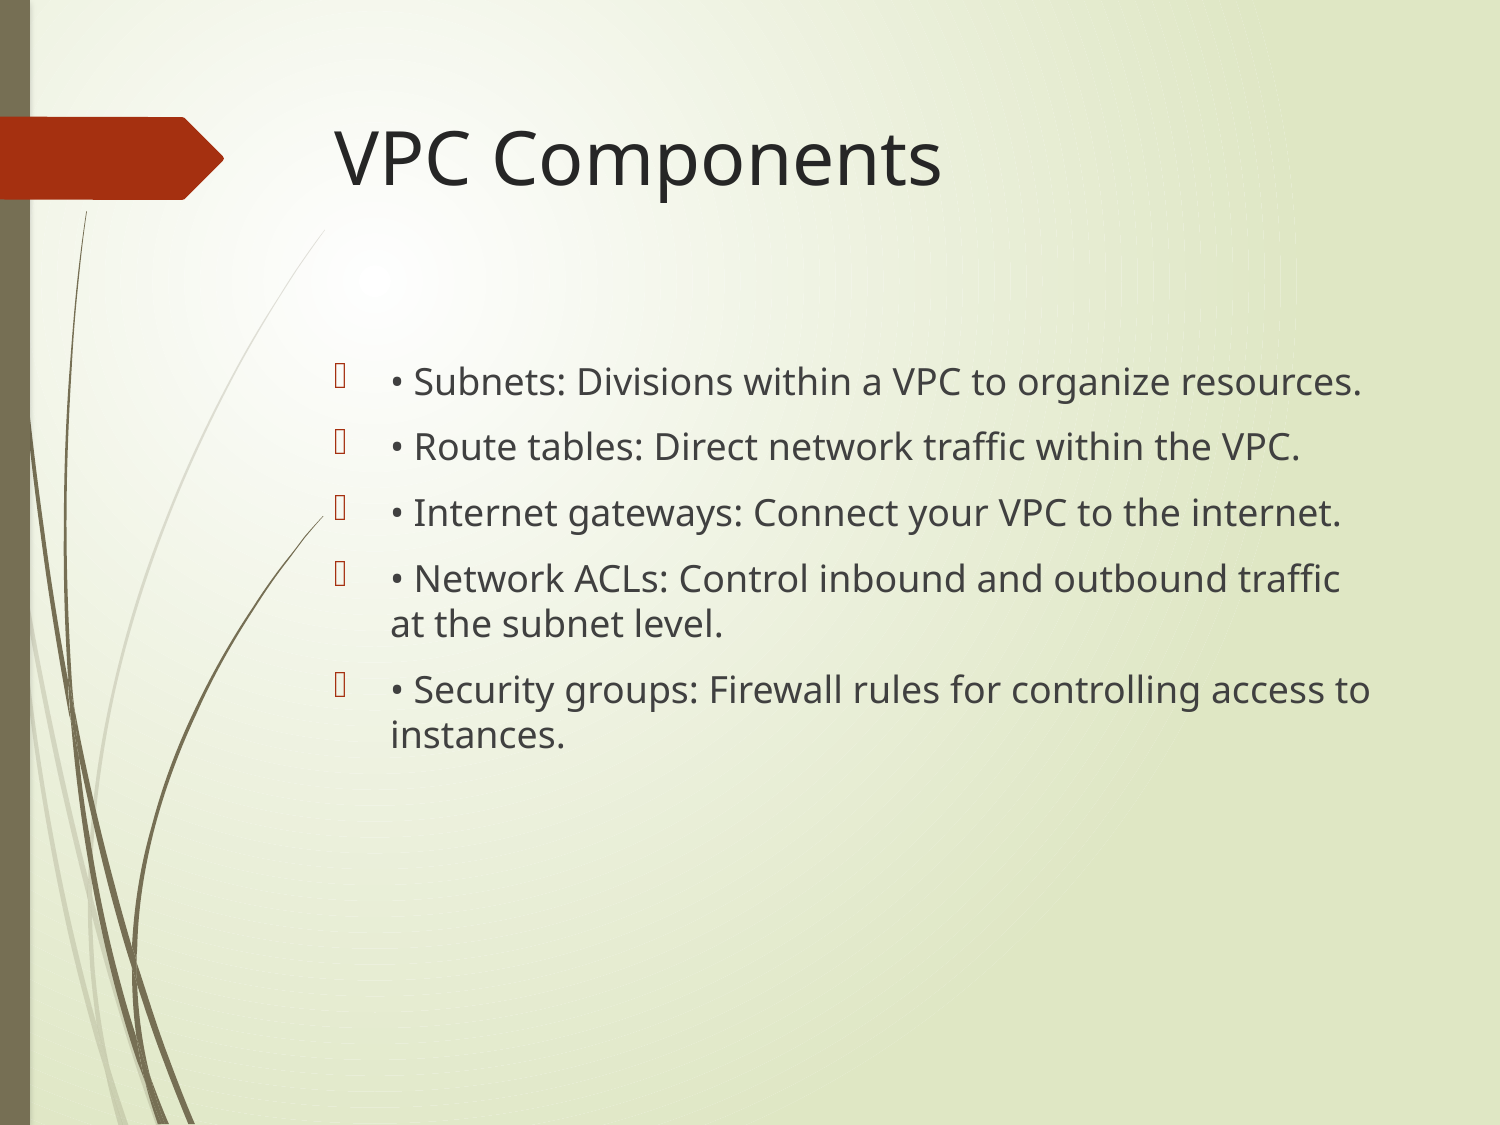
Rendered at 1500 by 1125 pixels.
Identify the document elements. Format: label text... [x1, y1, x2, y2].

list • Subnets: Divisions within a VPC to organize resources. • Route tables: Direct network traffic within the VPC. • Internet gateways: Connect your VPC to the internet. • Network ACLs: Control inbound and outbound traffic at the subnet level. • Security groups: Firewall rules for controlling access to instances. [318, 350, 1400, 970]
title VPC Components [319, 102, 1400, 313]
